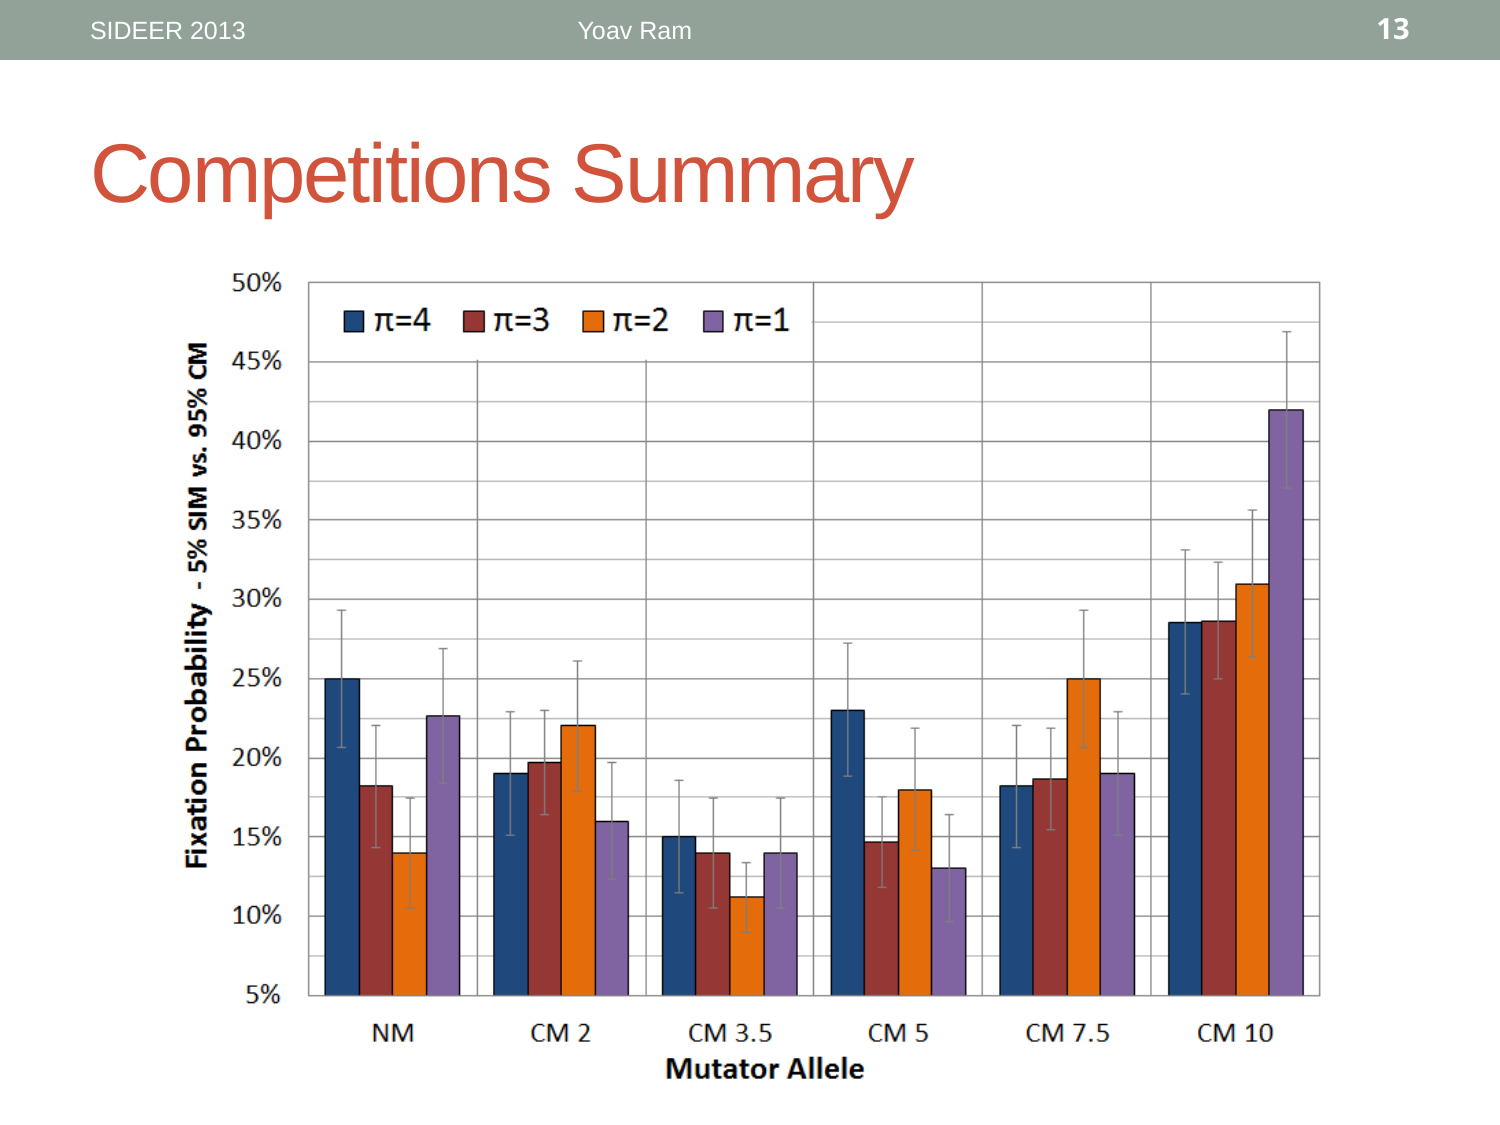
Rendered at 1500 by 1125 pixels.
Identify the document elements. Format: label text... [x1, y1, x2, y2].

slide_number SIDEER 2013 [75, 3, 550, 57]
footer Yoav Ram [562, 3, 1238, 57]
picture [170, 264, 1337, 1095]
slide_number 13 [1250, 3, 1425, 57]
title Competitions Summary [75, 87, 1425, 250]
